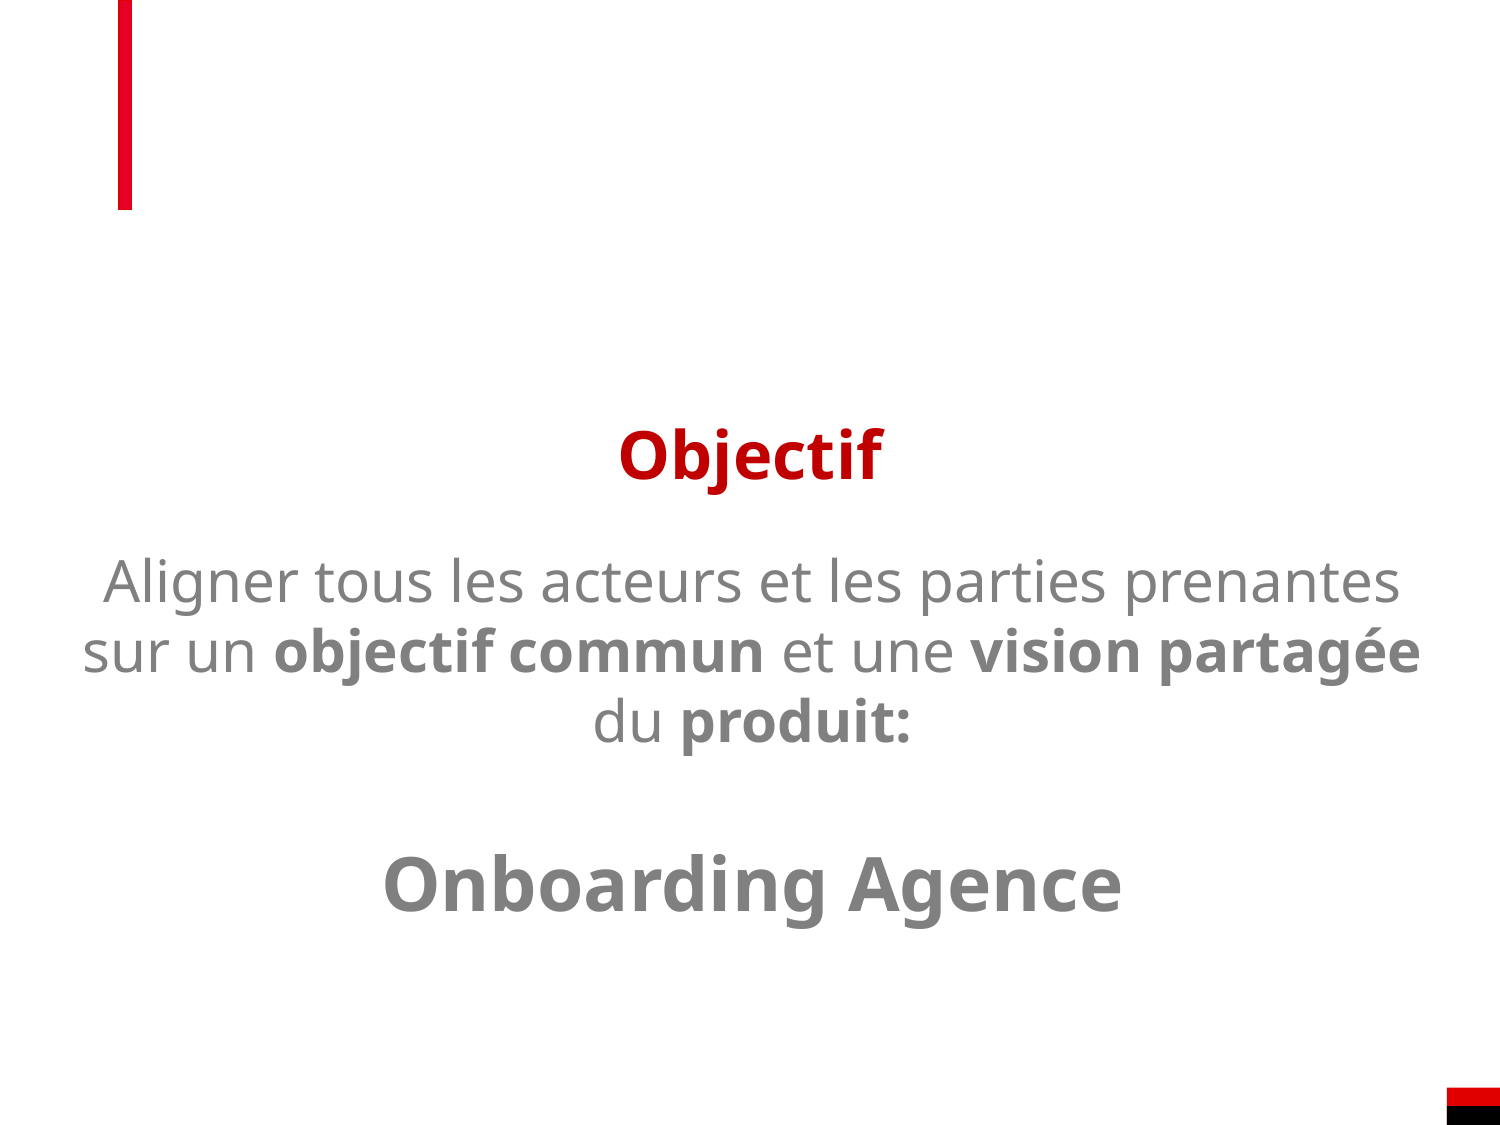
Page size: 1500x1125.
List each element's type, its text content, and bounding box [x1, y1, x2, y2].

text_box Aligner tous les acteurs et les parties prenantes sur un objectif commun et une vision partagée du produit: Onboarding Agence [60, 536, 1445, 934]
text_box Objectif [525, 405, 975, 501]
